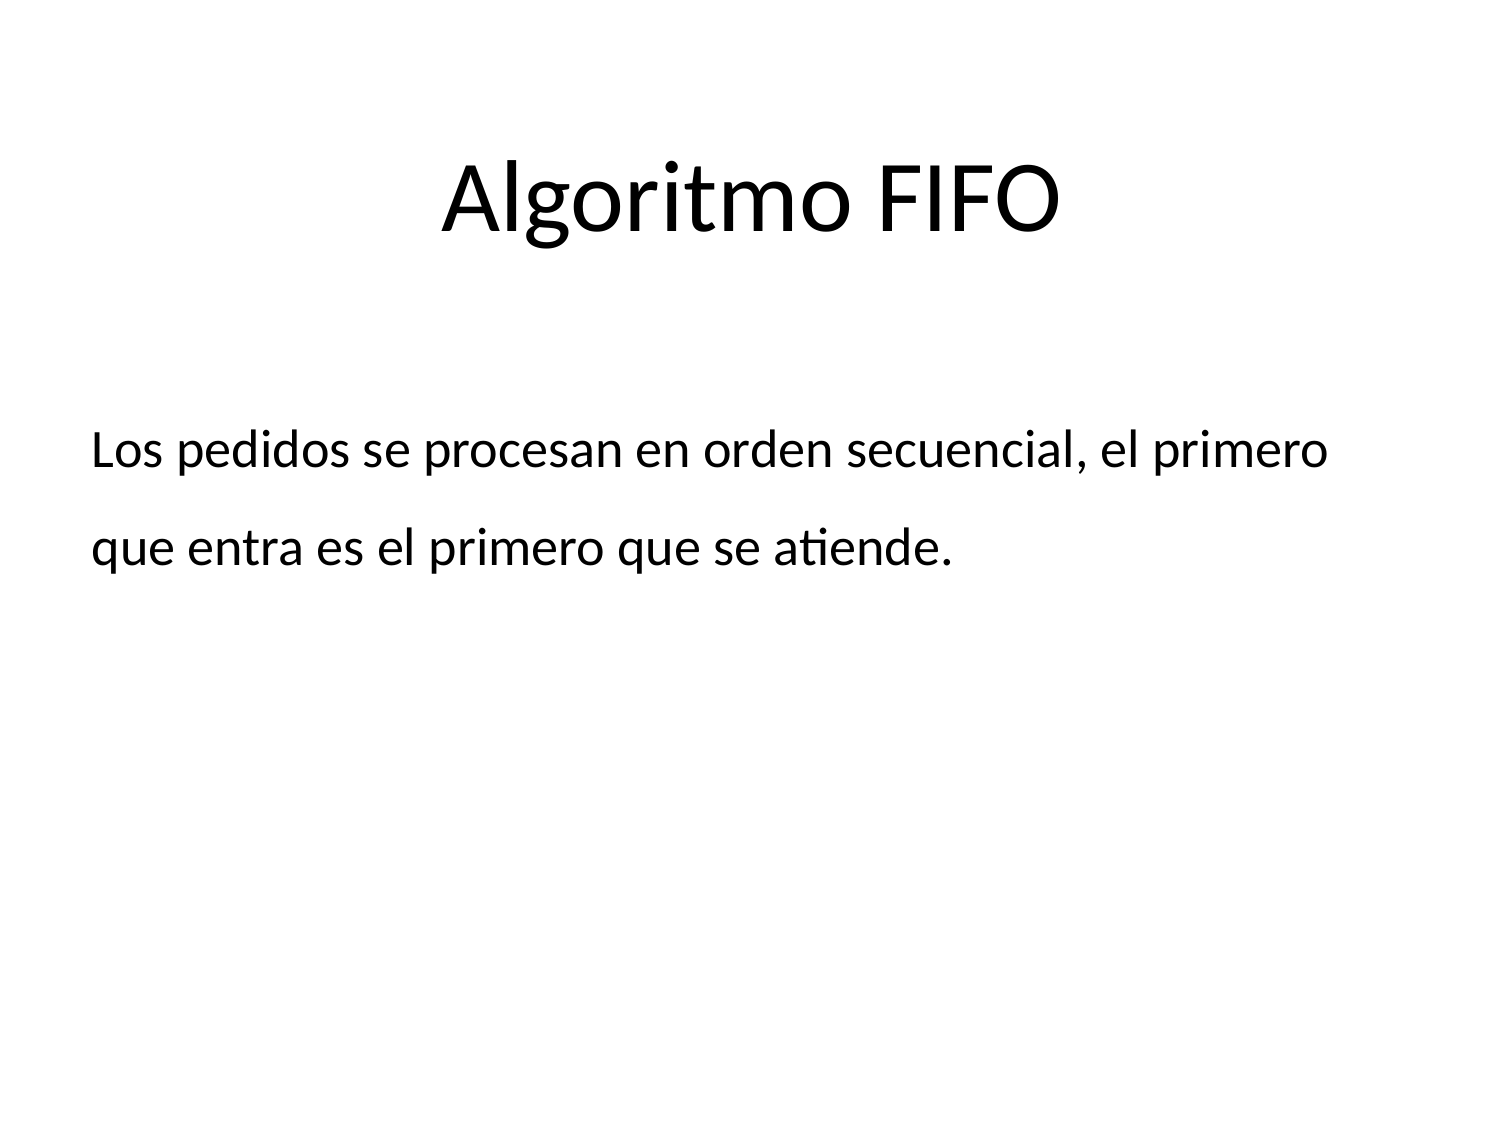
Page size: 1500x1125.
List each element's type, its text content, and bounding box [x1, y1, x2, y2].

list Los pedidos se procesan en orden secuencial, el primero que entra es el primero que se atiende. [76, 373, 1427, 634]
title Algoritmo FIFO [76, 90, 1427, 291]
